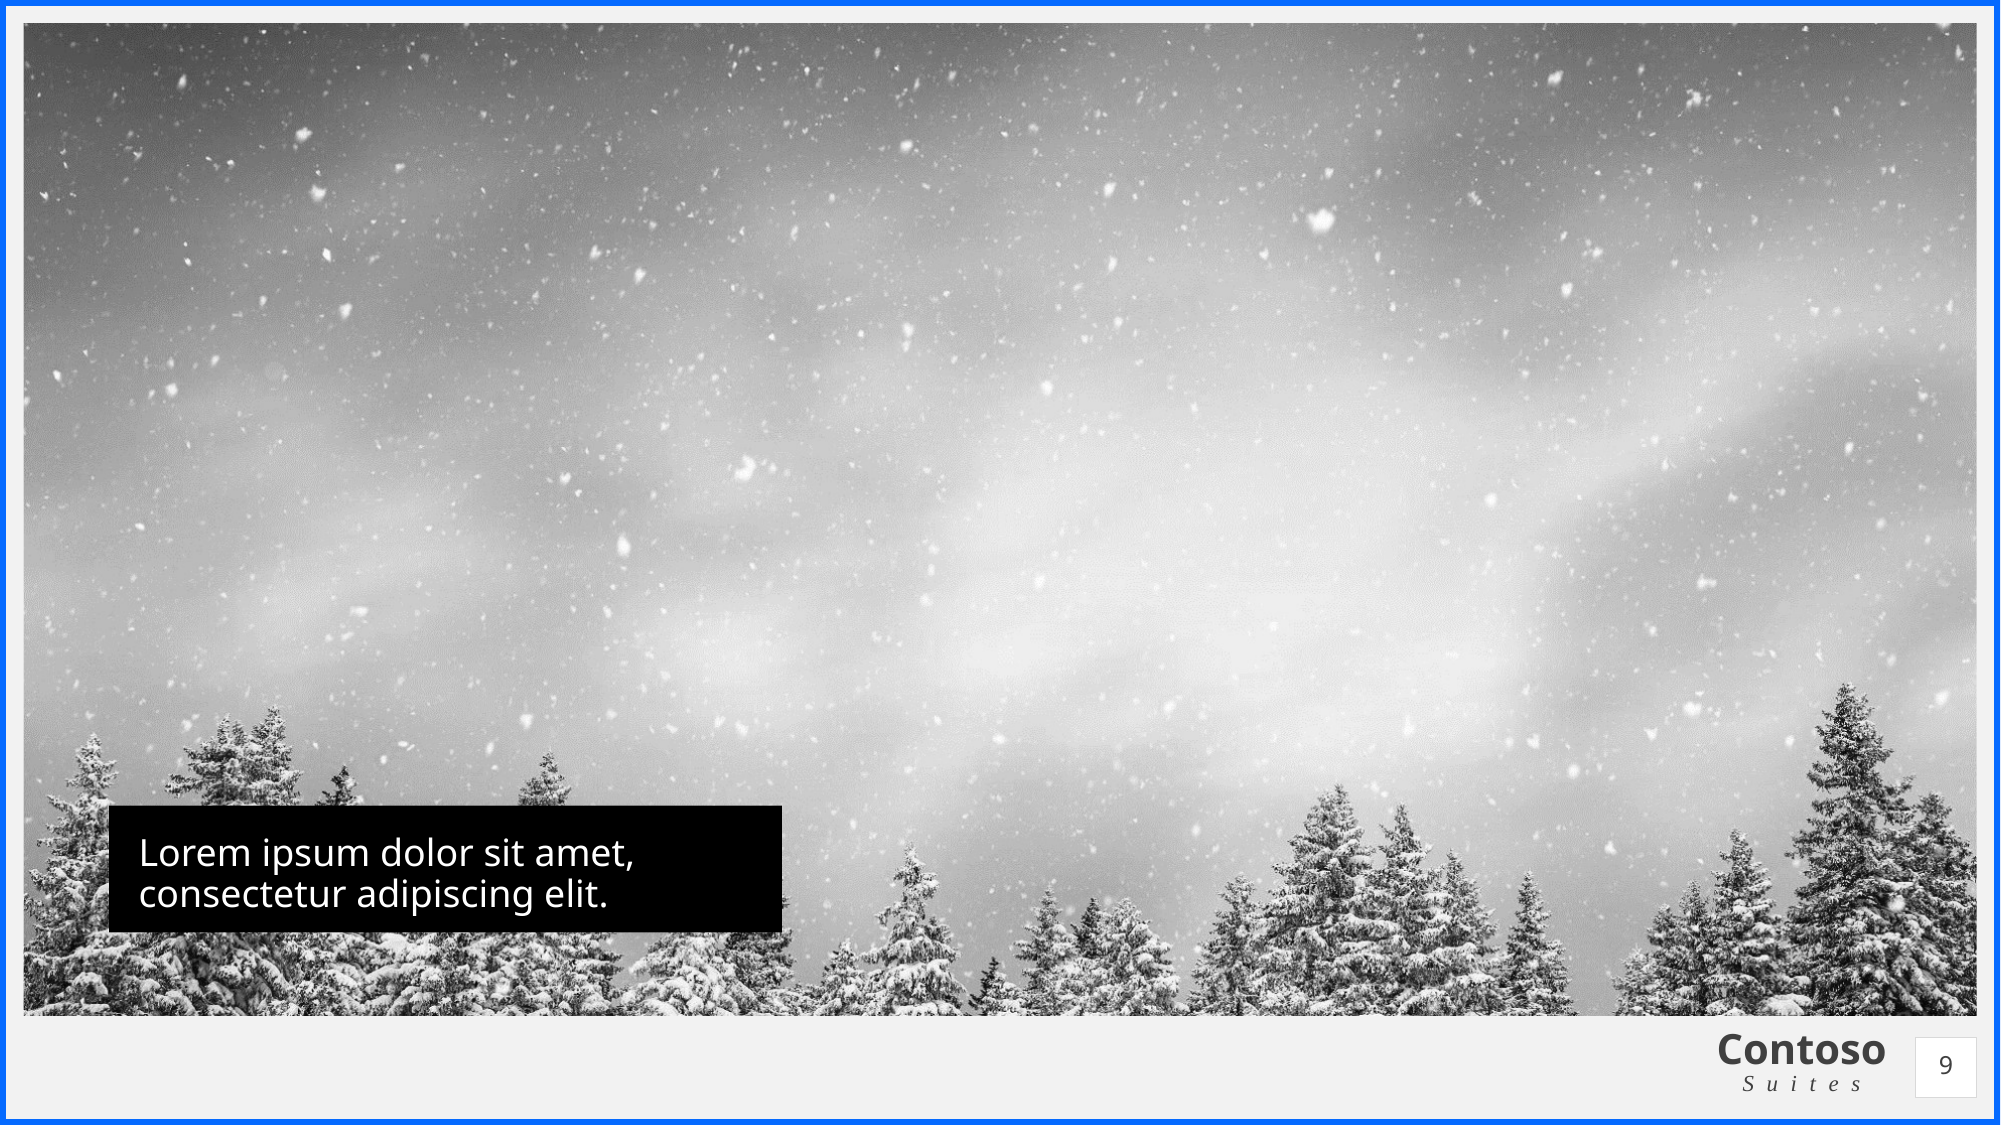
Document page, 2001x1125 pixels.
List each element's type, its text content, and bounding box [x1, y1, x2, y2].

slide_number 9 [1915, 1037, 1977, 1098]
picture [23, 23, 1977, 1016]
